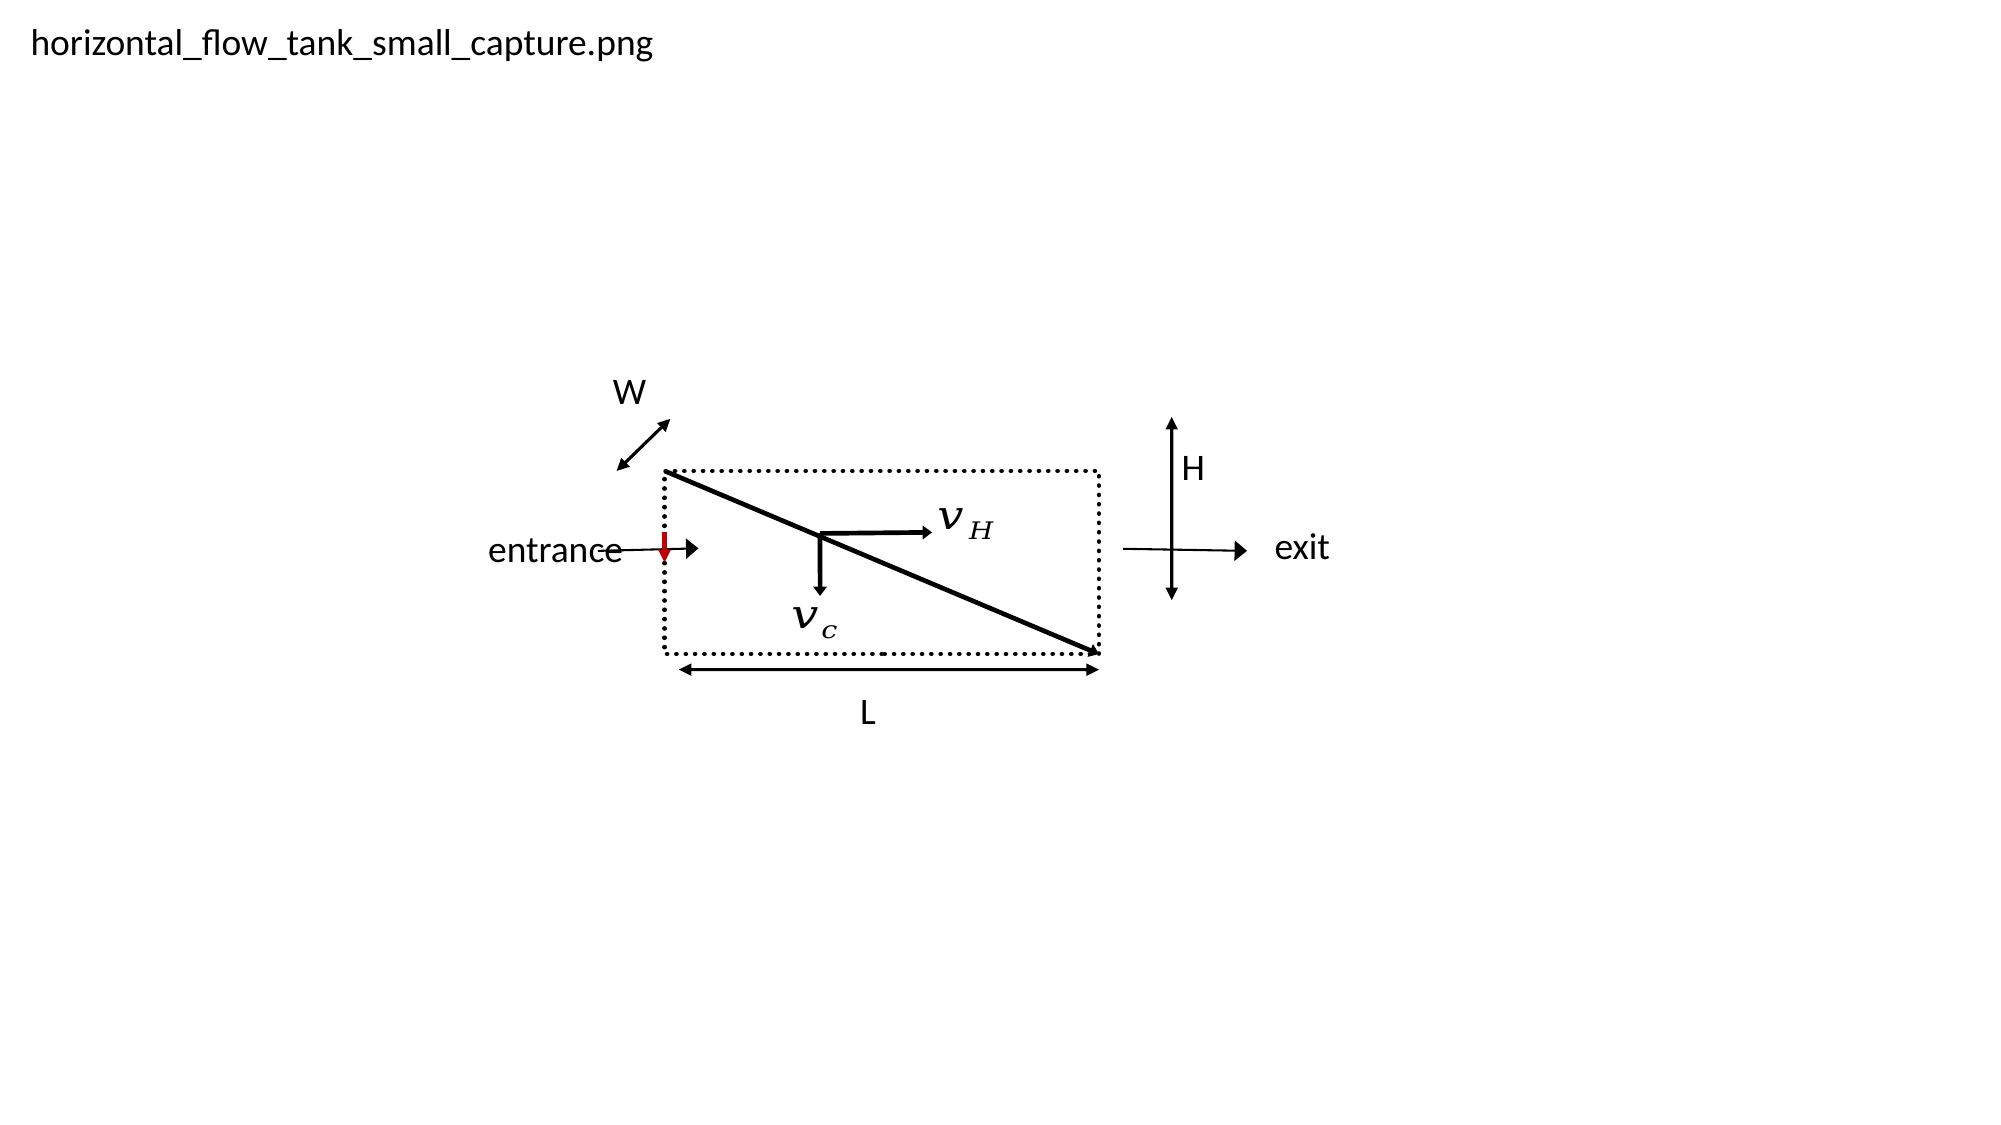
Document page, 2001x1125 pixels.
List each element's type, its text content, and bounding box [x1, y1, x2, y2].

text_box [1165, 416, 1178, 549]
text_box [616, 418, 671, 471]
text_box [1165, 550, 1178, 601]
text_box [678, 663, 1099, 676]
text_box H [1172, 435, 1220, 496]
text_box W [597, 359, 661, 420]
text_box entrance [473, 517, 638, 577]
text_box exit [1259, 514, 1345, 574]
text_box [1123, 540, 1248, 561]
text_box horizontal_flow_tank_small_capture.png [15, 10, 669, 71]
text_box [664, 470, 1099, 532]
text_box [664, 532, 1099, 655]
text_box H [1166, 435, 1171, 496]
text_box L [845, 679, 891, 740]
